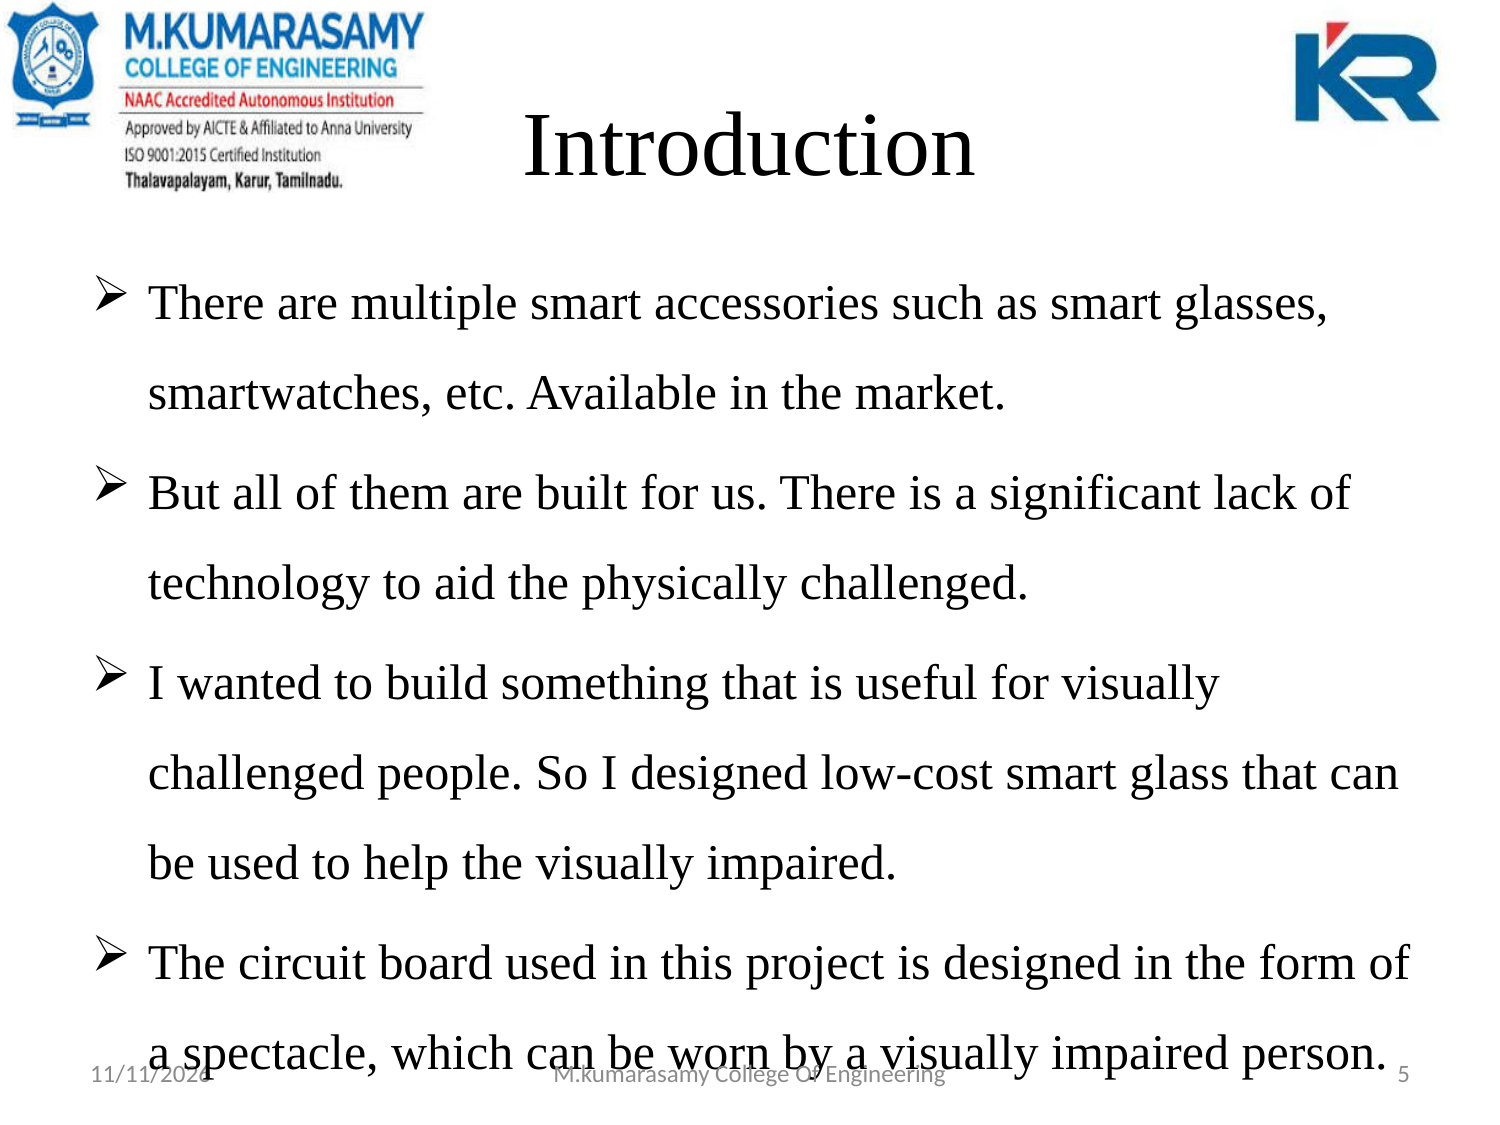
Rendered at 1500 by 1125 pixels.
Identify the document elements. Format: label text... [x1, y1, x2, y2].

picture [1237, 0, 1500, 193]
title Introduction [75, 45, 1425, 233]
slide_number 5 [1074, 1042, 1425, 1103]
footer M.kumarasamy College Of Engineering [512, 1042, 988, 1103]
picture [3, 0, 451, 193]
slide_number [75, 1042, 425, 1103]
list There are multiple smart accessories such as smart glasses, smartwatches, etc. Available in the market. But all of them are built for us. There is a significant lack of technology to aid the physically challenged. I wanted to build something that is useful for visually challenged people. So I designed low-cost smart glass that can be used to help the visually impaired. The circuit board used in this project is designed in the form of a spectacle, which can be worn by a visually impaired person. [76, 231, 1427, 975]
